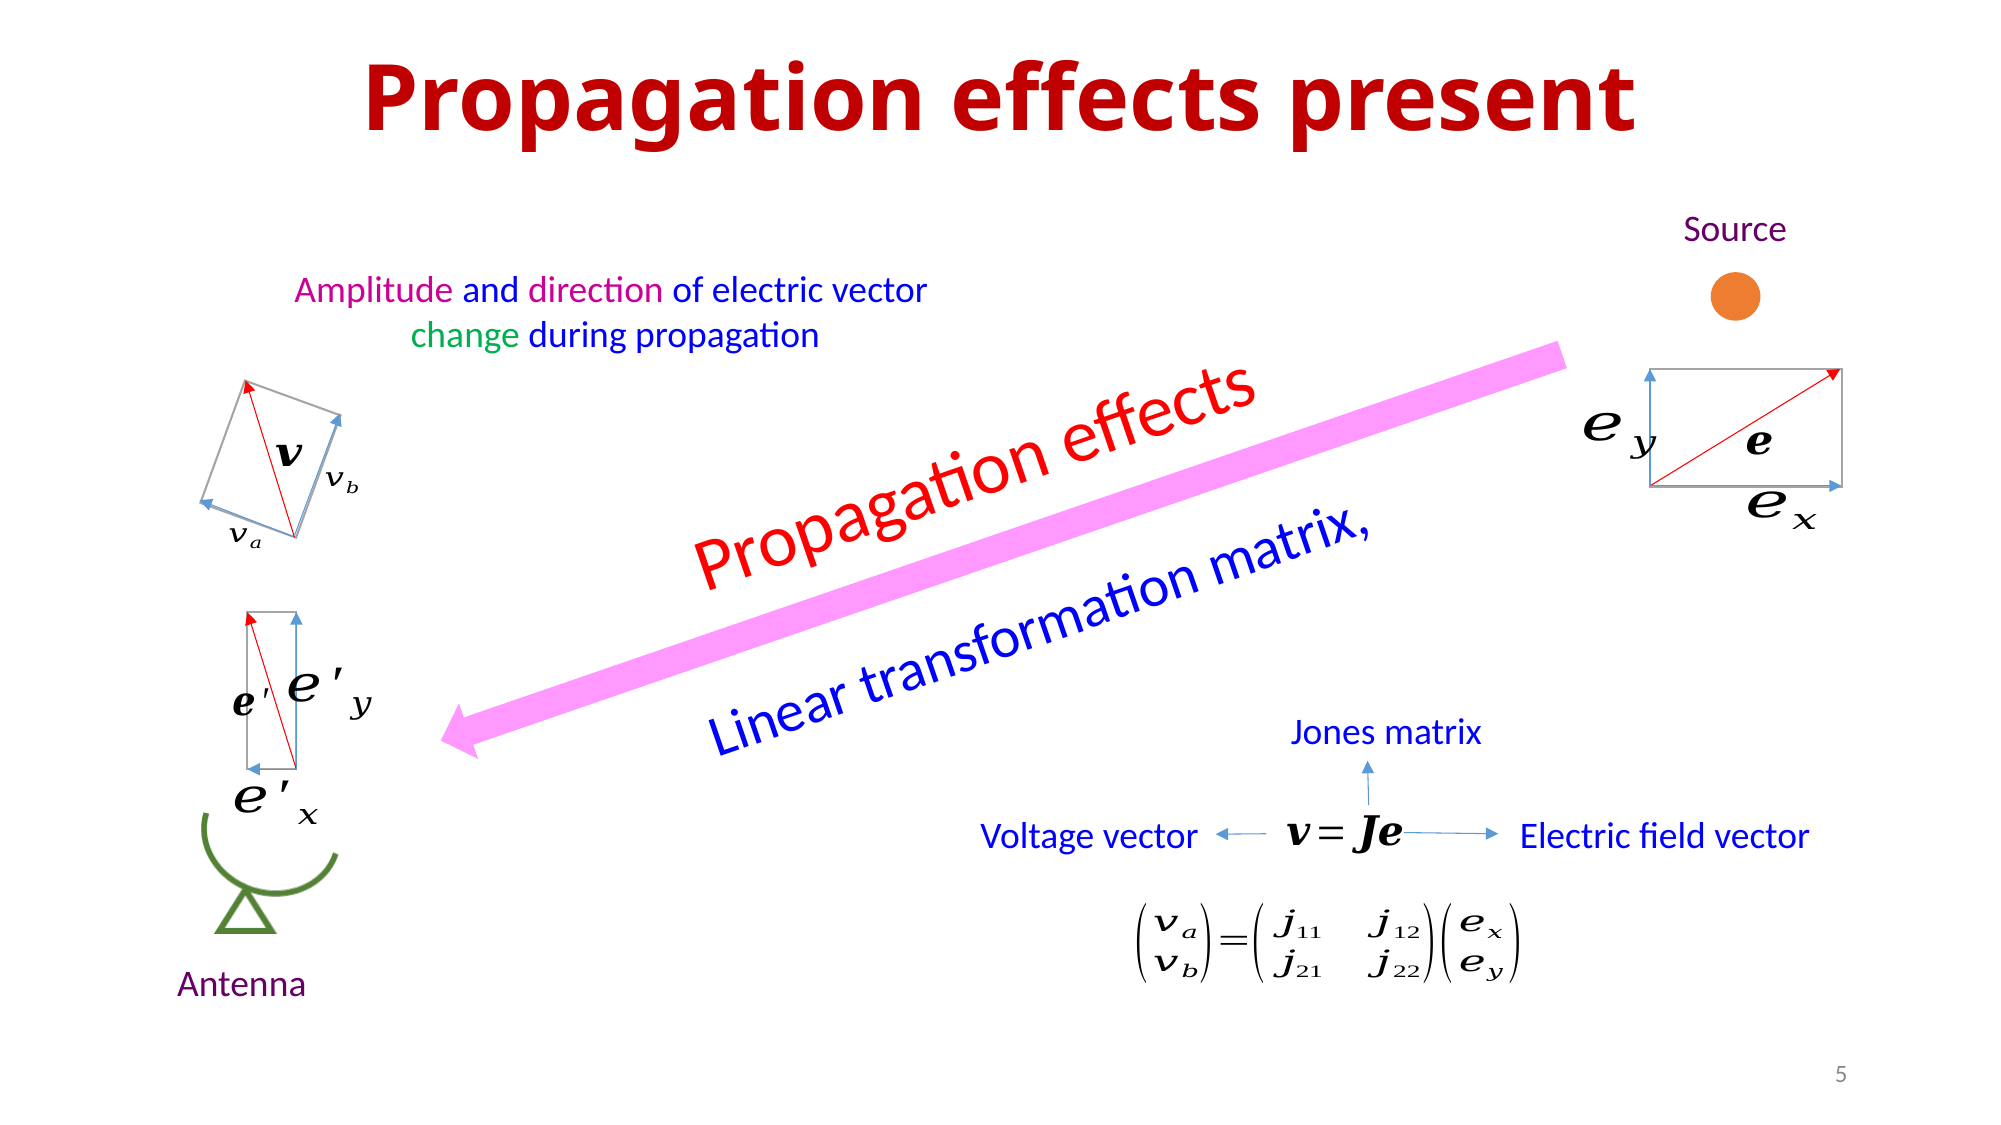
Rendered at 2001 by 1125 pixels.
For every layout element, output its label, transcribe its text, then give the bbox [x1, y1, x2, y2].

text_box Amplitude and direction of electric vector change during propagation [279, 257, 952, 363]
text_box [1581, 368, 1842, 536]
text_box Source [1668, 197, 1803, 257]
picture [200, 812, 339, 934]
text_box Jones matrix [1276, 700, 1497, 760]
text_box Propagation effects [664, 318, 1283, 619]
text_box Electric field vector [1505, 803, 1826, 863]
text_box [440, 340, 1567, 759]
slide_number 5 [1412, 1042, 1863, 1103]
text_box [1710, 272, 1761, 321]
text_box Antenna [162, 951, 322, 1012]
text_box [199, 380, 360, 553]
title Propagation effects present [137, 19, 1863, 183]
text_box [232, 612, 374, 831]
text_box Voltage vector [965, 803, 1214, 863]
